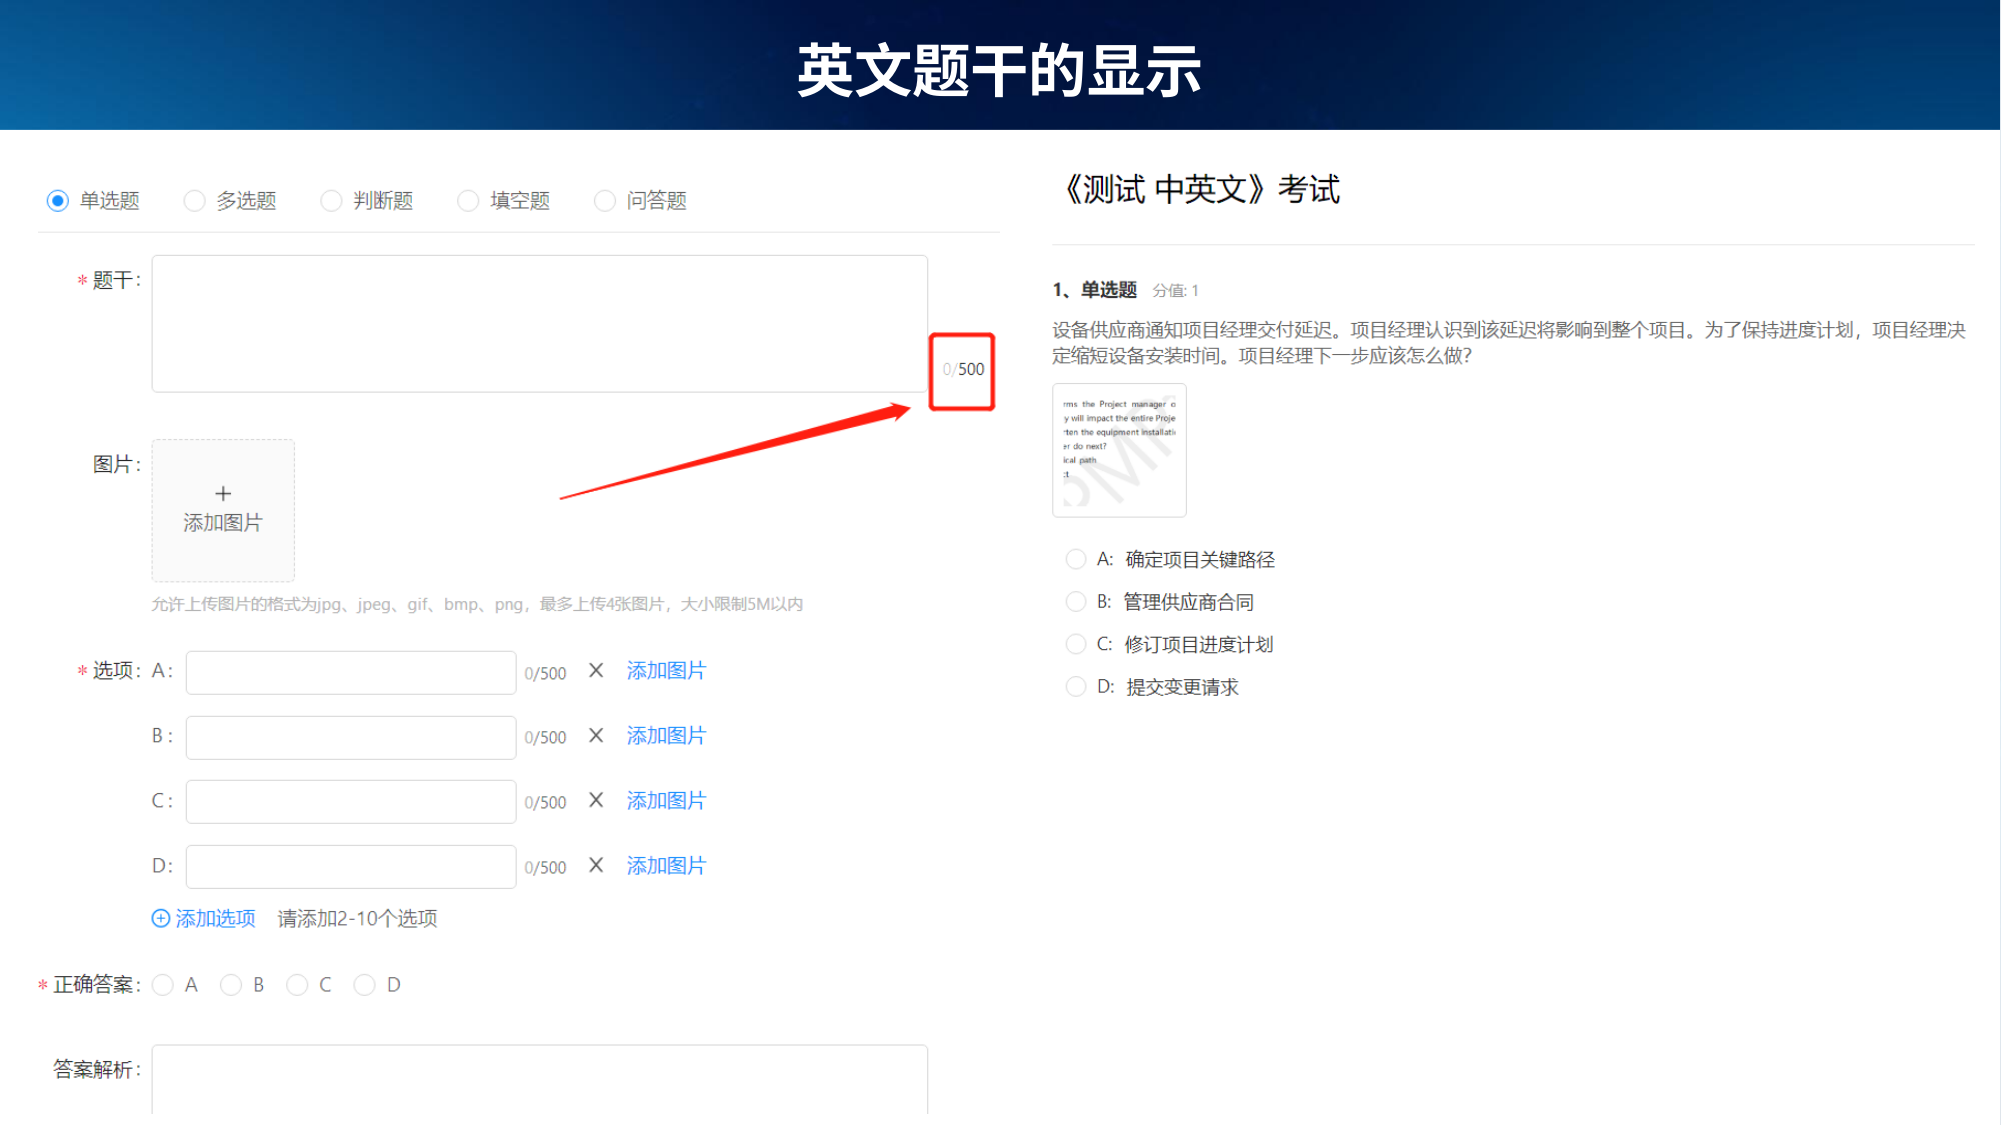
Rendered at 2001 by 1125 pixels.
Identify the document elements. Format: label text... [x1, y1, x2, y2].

picture [0, 0, 2001, 1125]
picture [38, 149, 1000, 1114]
picture [1044, 149, 1975, 732]
title 英文题干的显示 [137, 27, 1863, 120]
